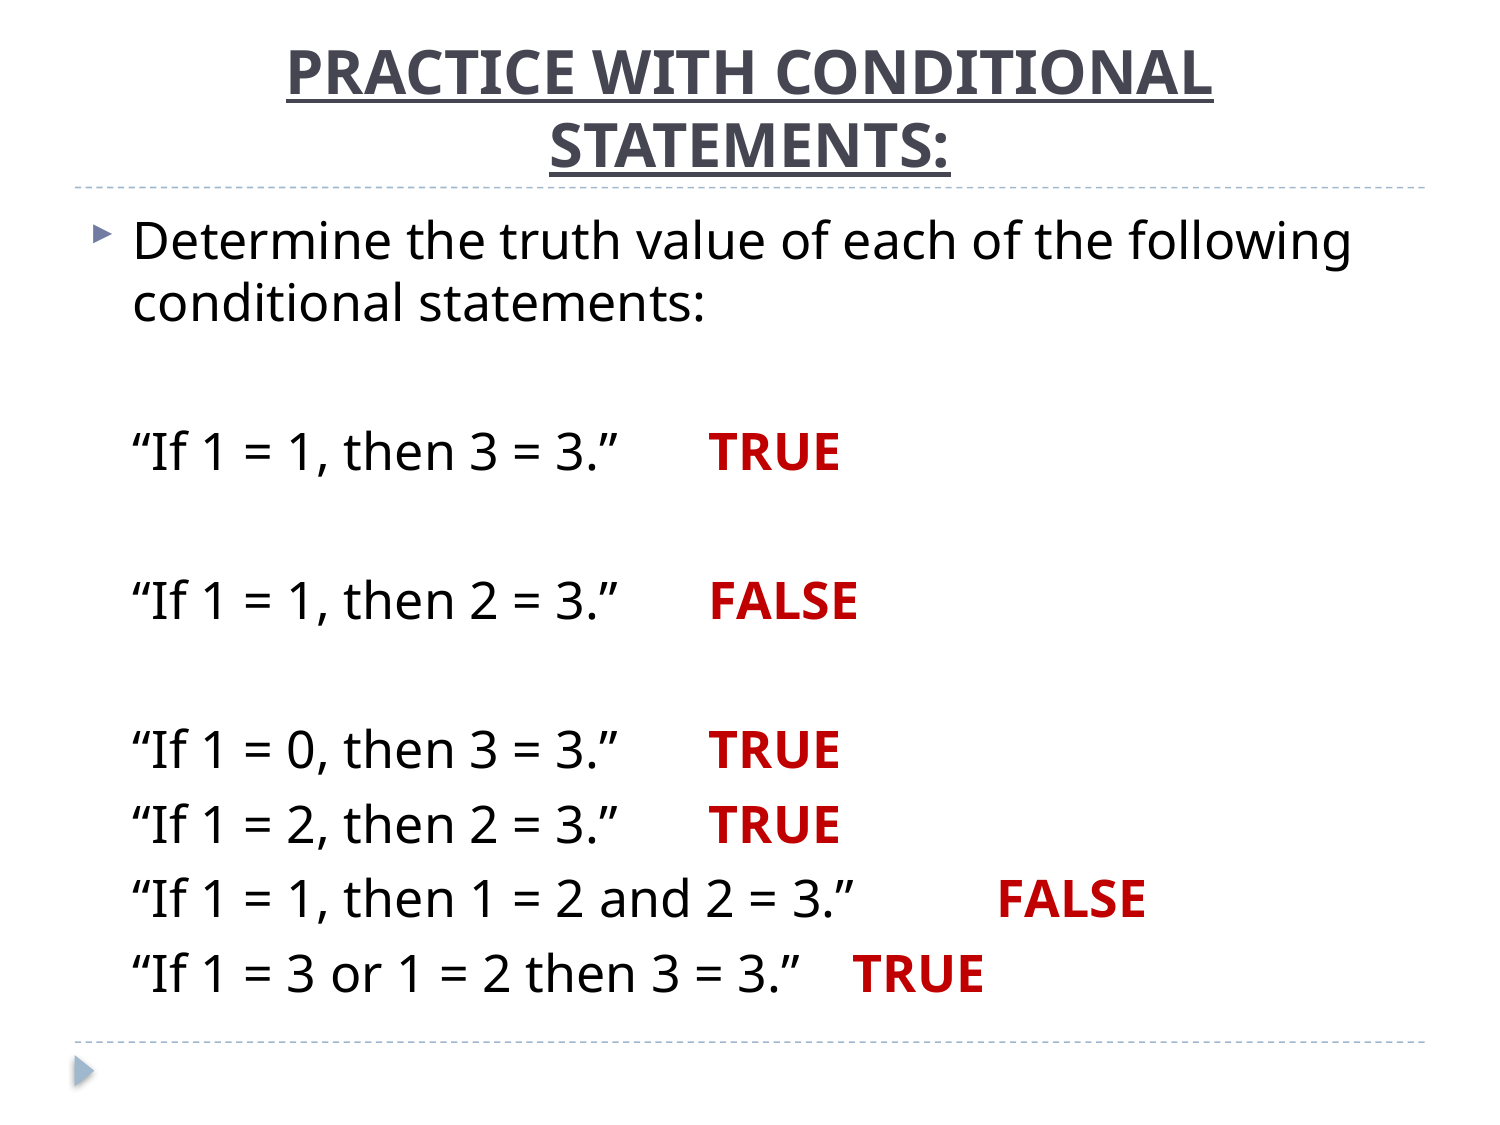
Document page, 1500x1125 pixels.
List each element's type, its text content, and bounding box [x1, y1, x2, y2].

title PRACTICE WITH CONDITIONAL STATEMENTS: [75, 24, 1425, 188]
list Determine the truth value of each of the following conditional statements: “If 1 = 1, then 3 = 3.” TRUE “If 1 = 1, then 2 = 3.” FALSE “If 1 = 0, then 3 = 3.” TRUE “If 1 = 2, then 2 = 3.” TRUE “If 1 = 1, then 1 = 2 and 2 = 3.” FALSE “If 1 = 3 or 1 = 2 then 3 = 3.” TRUE [75, 200, 1425, 1010]
